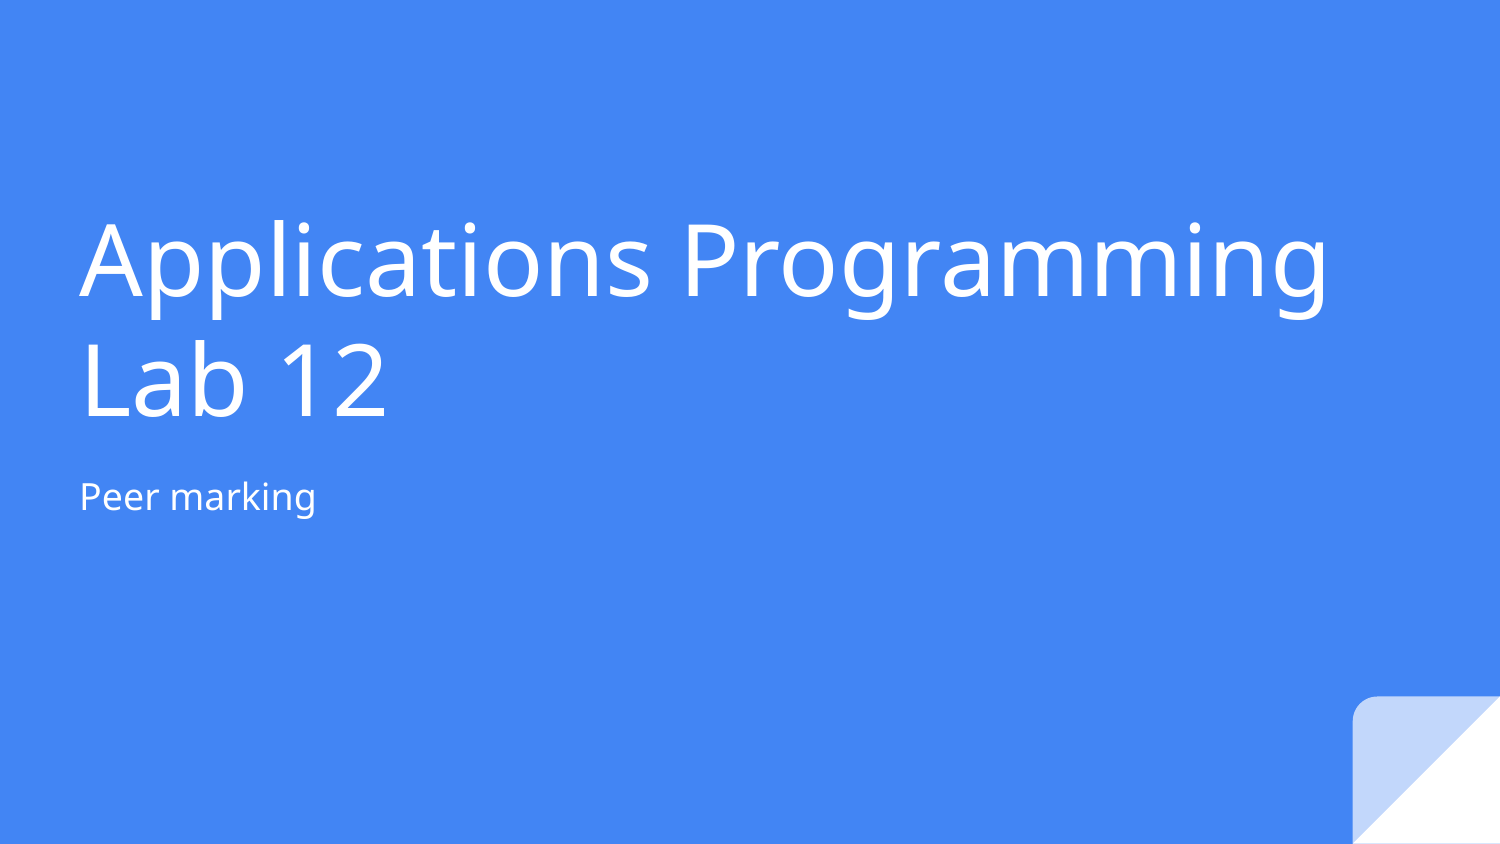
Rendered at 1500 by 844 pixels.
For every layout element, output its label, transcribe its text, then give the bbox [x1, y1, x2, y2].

subtitle Peer marking [64, 457, 1413, 529]
title Applications Programming Lab 12 [64, 298, 1413, 452]
